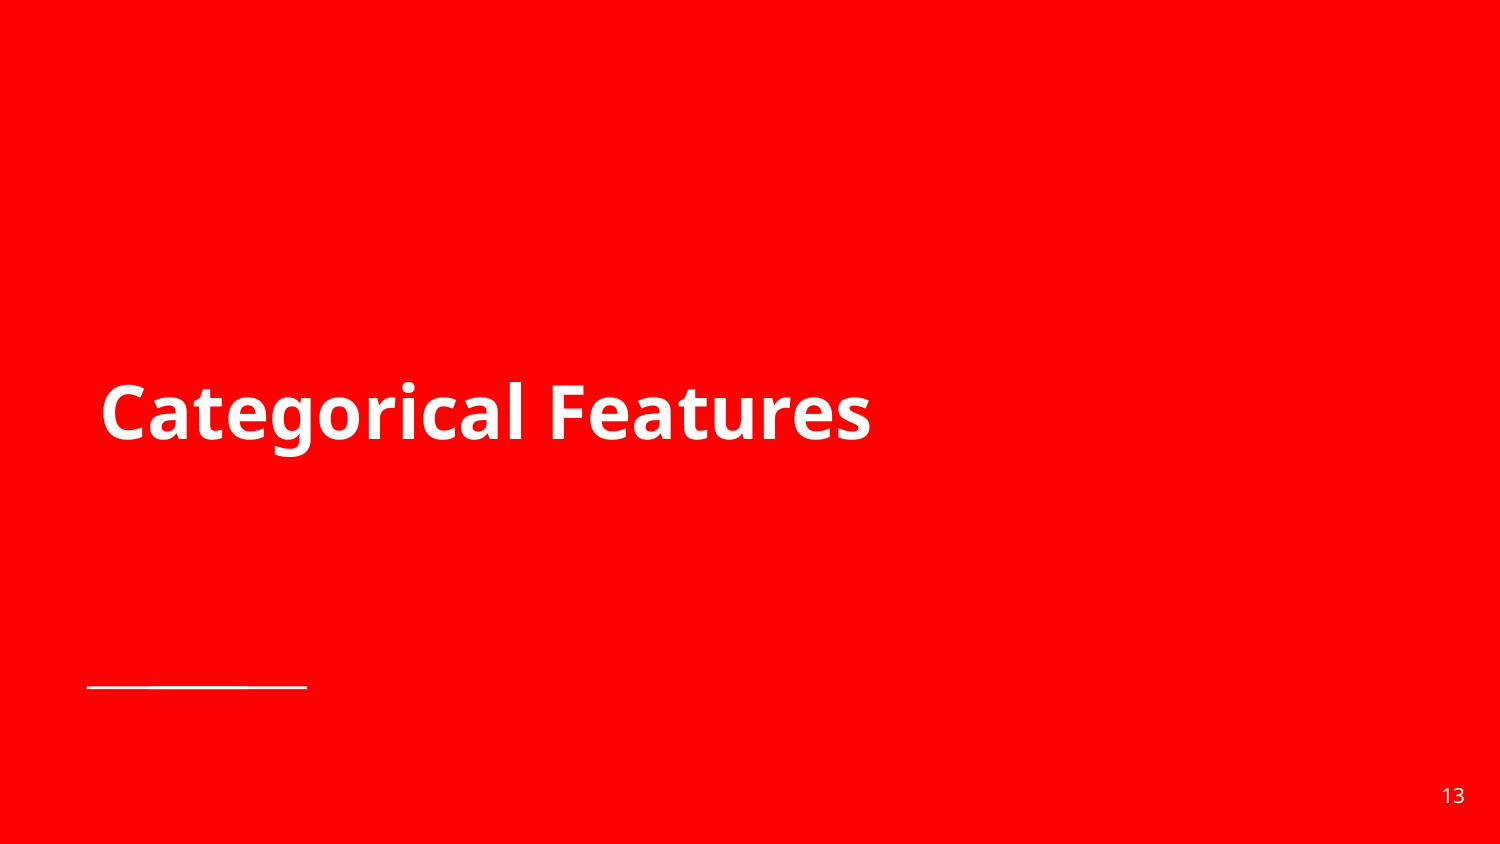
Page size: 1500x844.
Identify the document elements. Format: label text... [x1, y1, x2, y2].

slide_number 13 [1389, 764, 1480, 830]
title Categorical Features [84, 73, 1130, 745]
